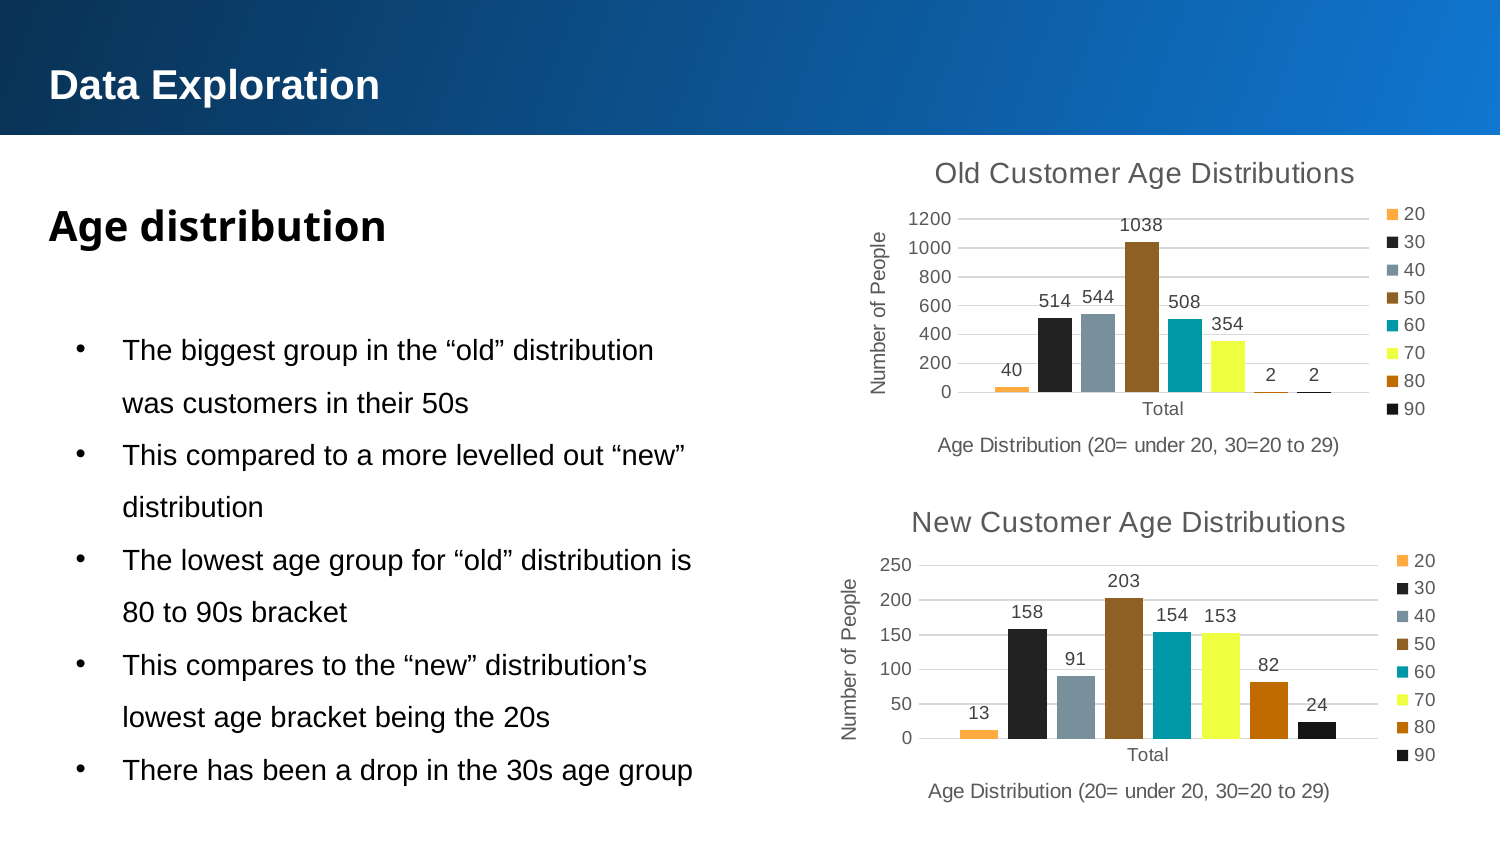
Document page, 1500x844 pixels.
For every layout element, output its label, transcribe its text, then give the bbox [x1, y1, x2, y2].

text_box Age distribution [33, 177, 827, 266]
text_box The biggest group in the “old” distribution was customers in their 50s This compared to a more levelled out “new” distribution The lowest age group for “old” distribution is 80 to 90s bracket This compares to the “new” distribution’s lowest age bracket being the 20s There has been a drop in the 30s age group [68, 306, 705, 794]
text_box [0, 0, 1500, 135]
text_box Data Exploration [33, 43, 1439, 124]
chart [803, 135, 1455, 835]
